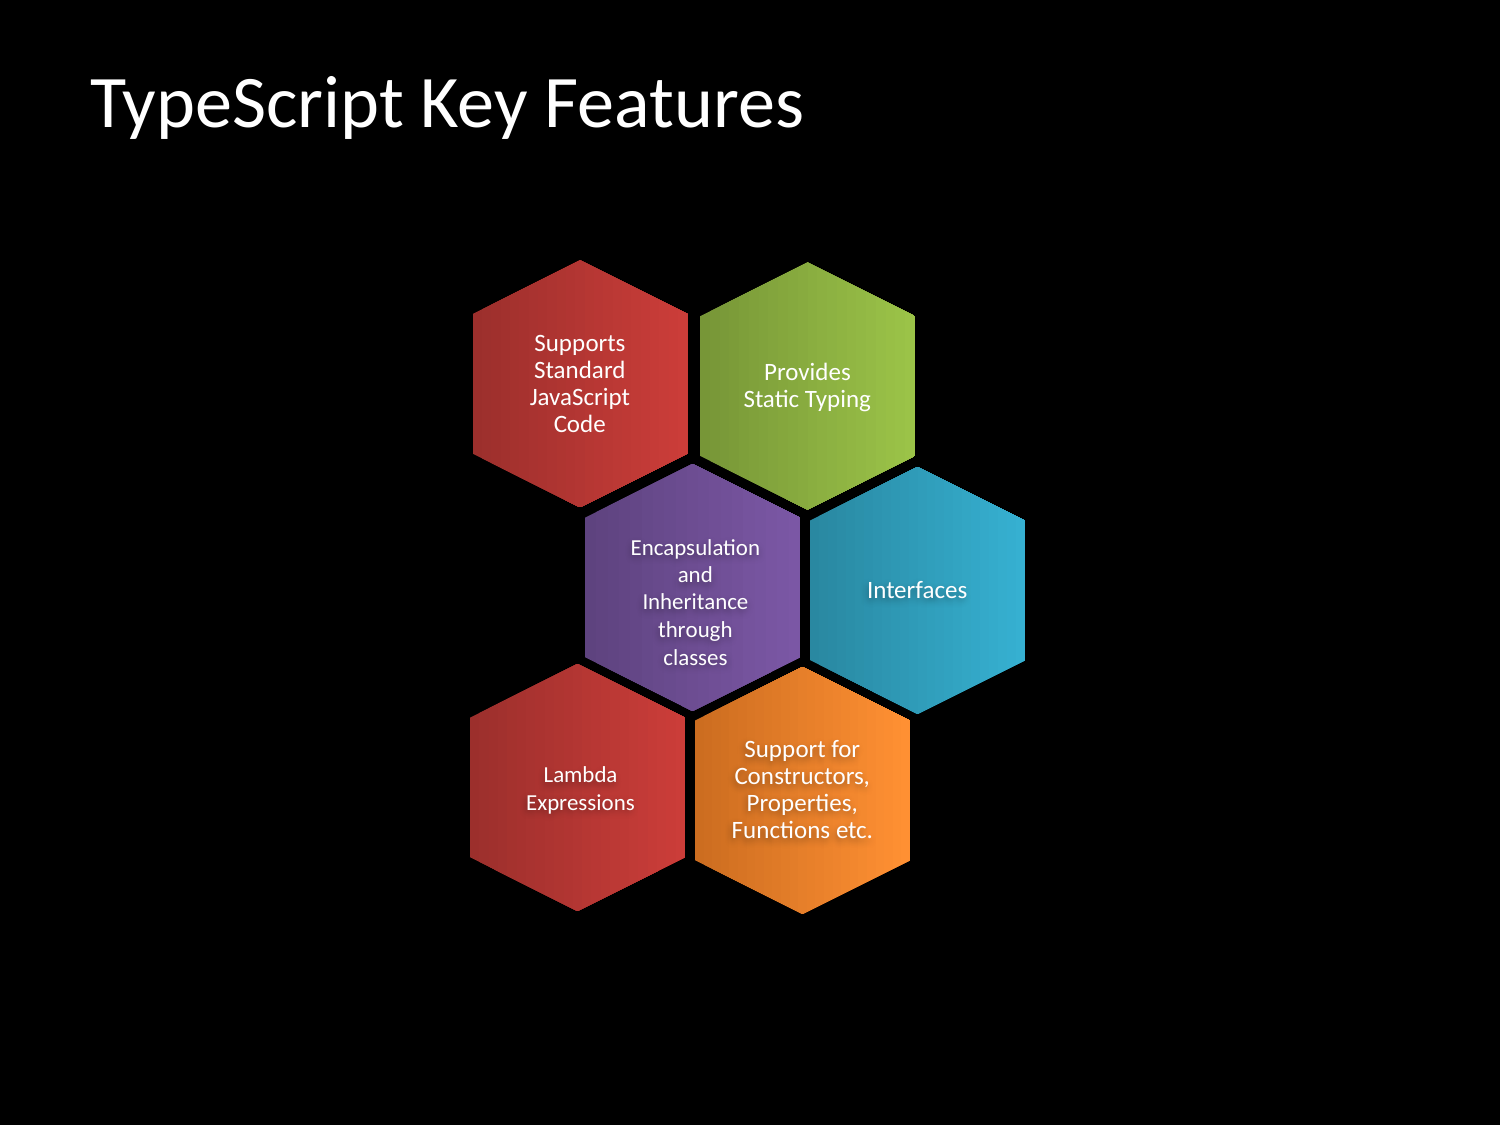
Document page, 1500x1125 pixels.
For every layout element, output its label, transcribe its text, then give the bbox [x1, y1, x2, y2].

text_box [699, 262, 916, 468]
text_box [584, 463, 801, 668]
title TypeScript Key Features [75, 45, 1425, 150]
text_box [469, 663, 686, 912]
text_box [694, 666, 911, 915]
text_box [809, 466, 1026, 715]
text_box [472, 259, 688, 508]
